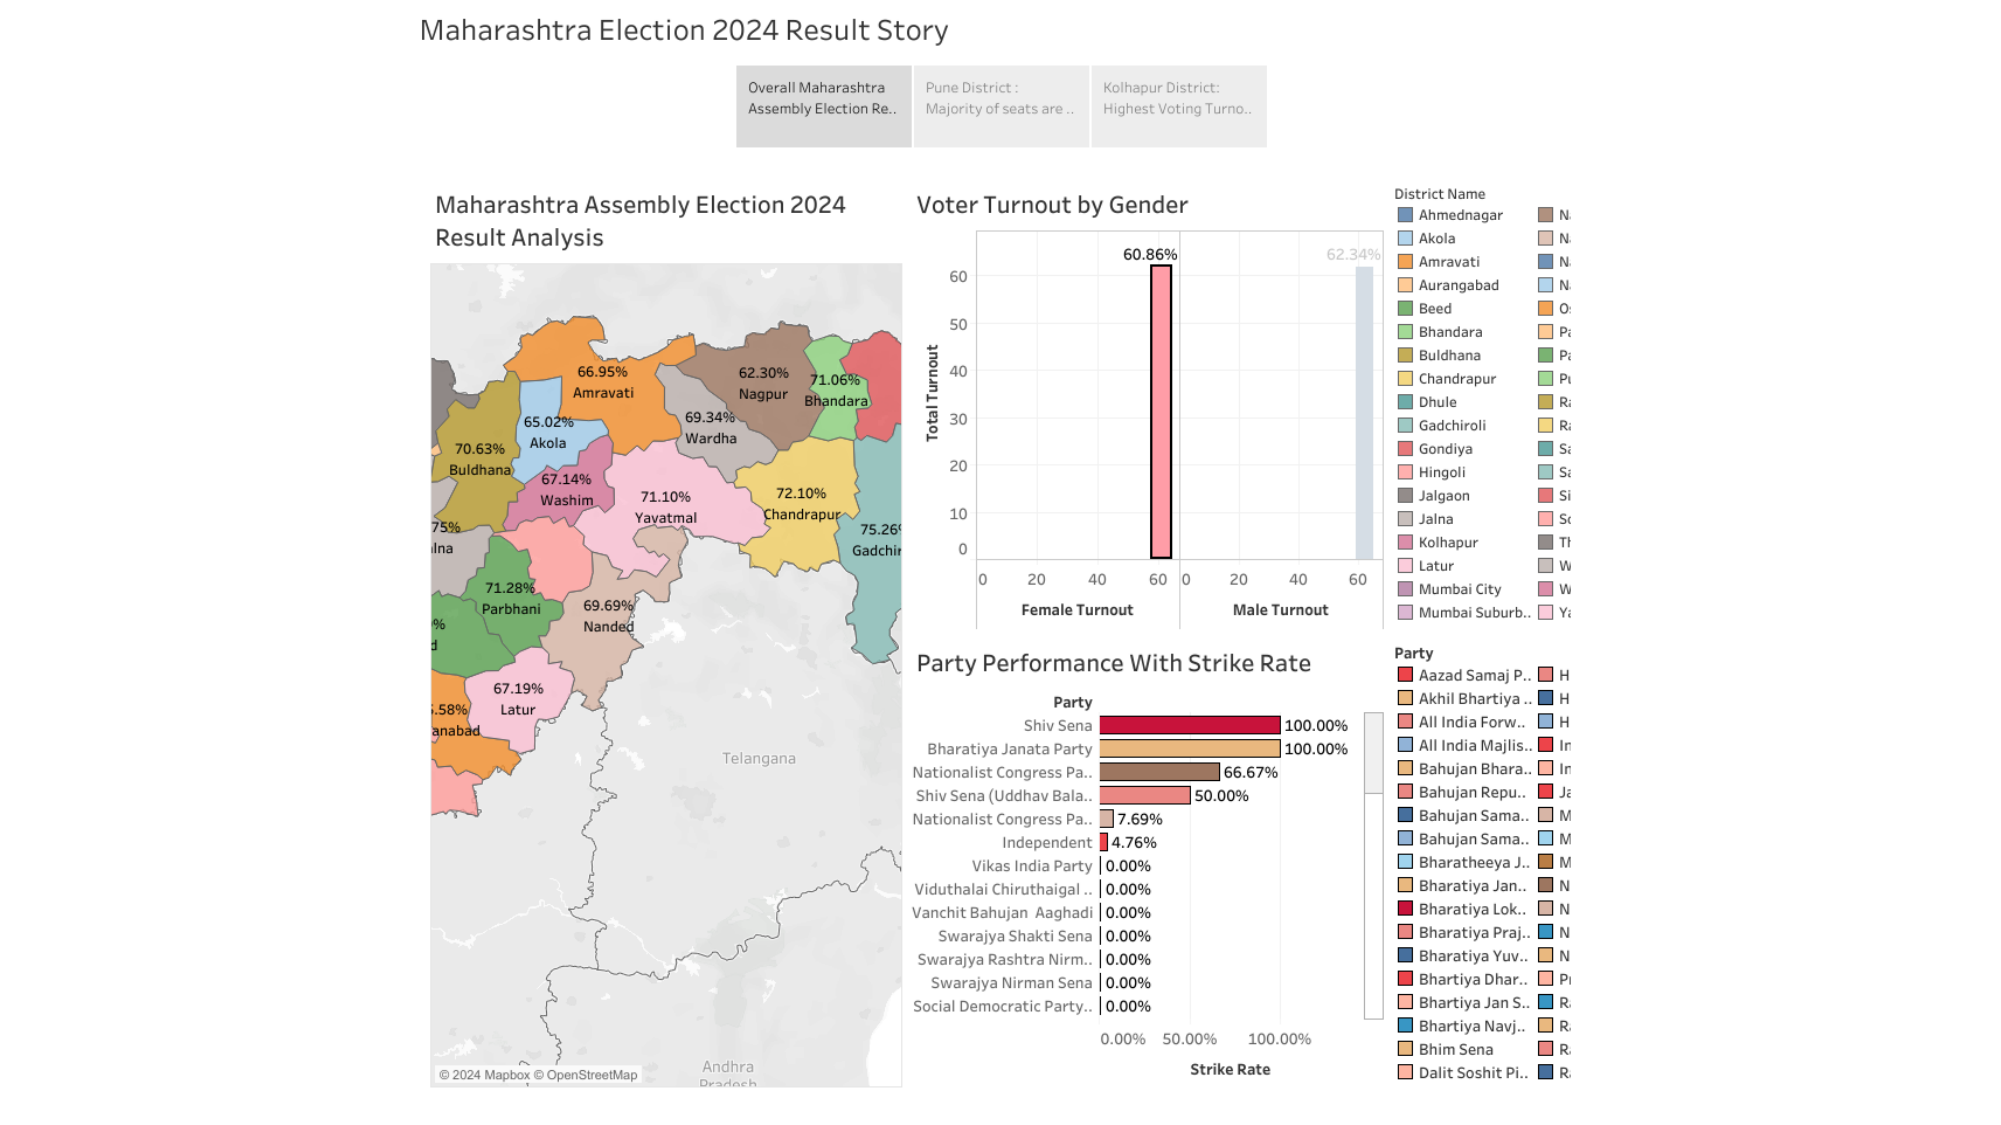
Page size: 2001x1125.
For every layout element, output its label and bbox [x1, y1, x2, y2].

picture [407, 0, 1593, 1125]
